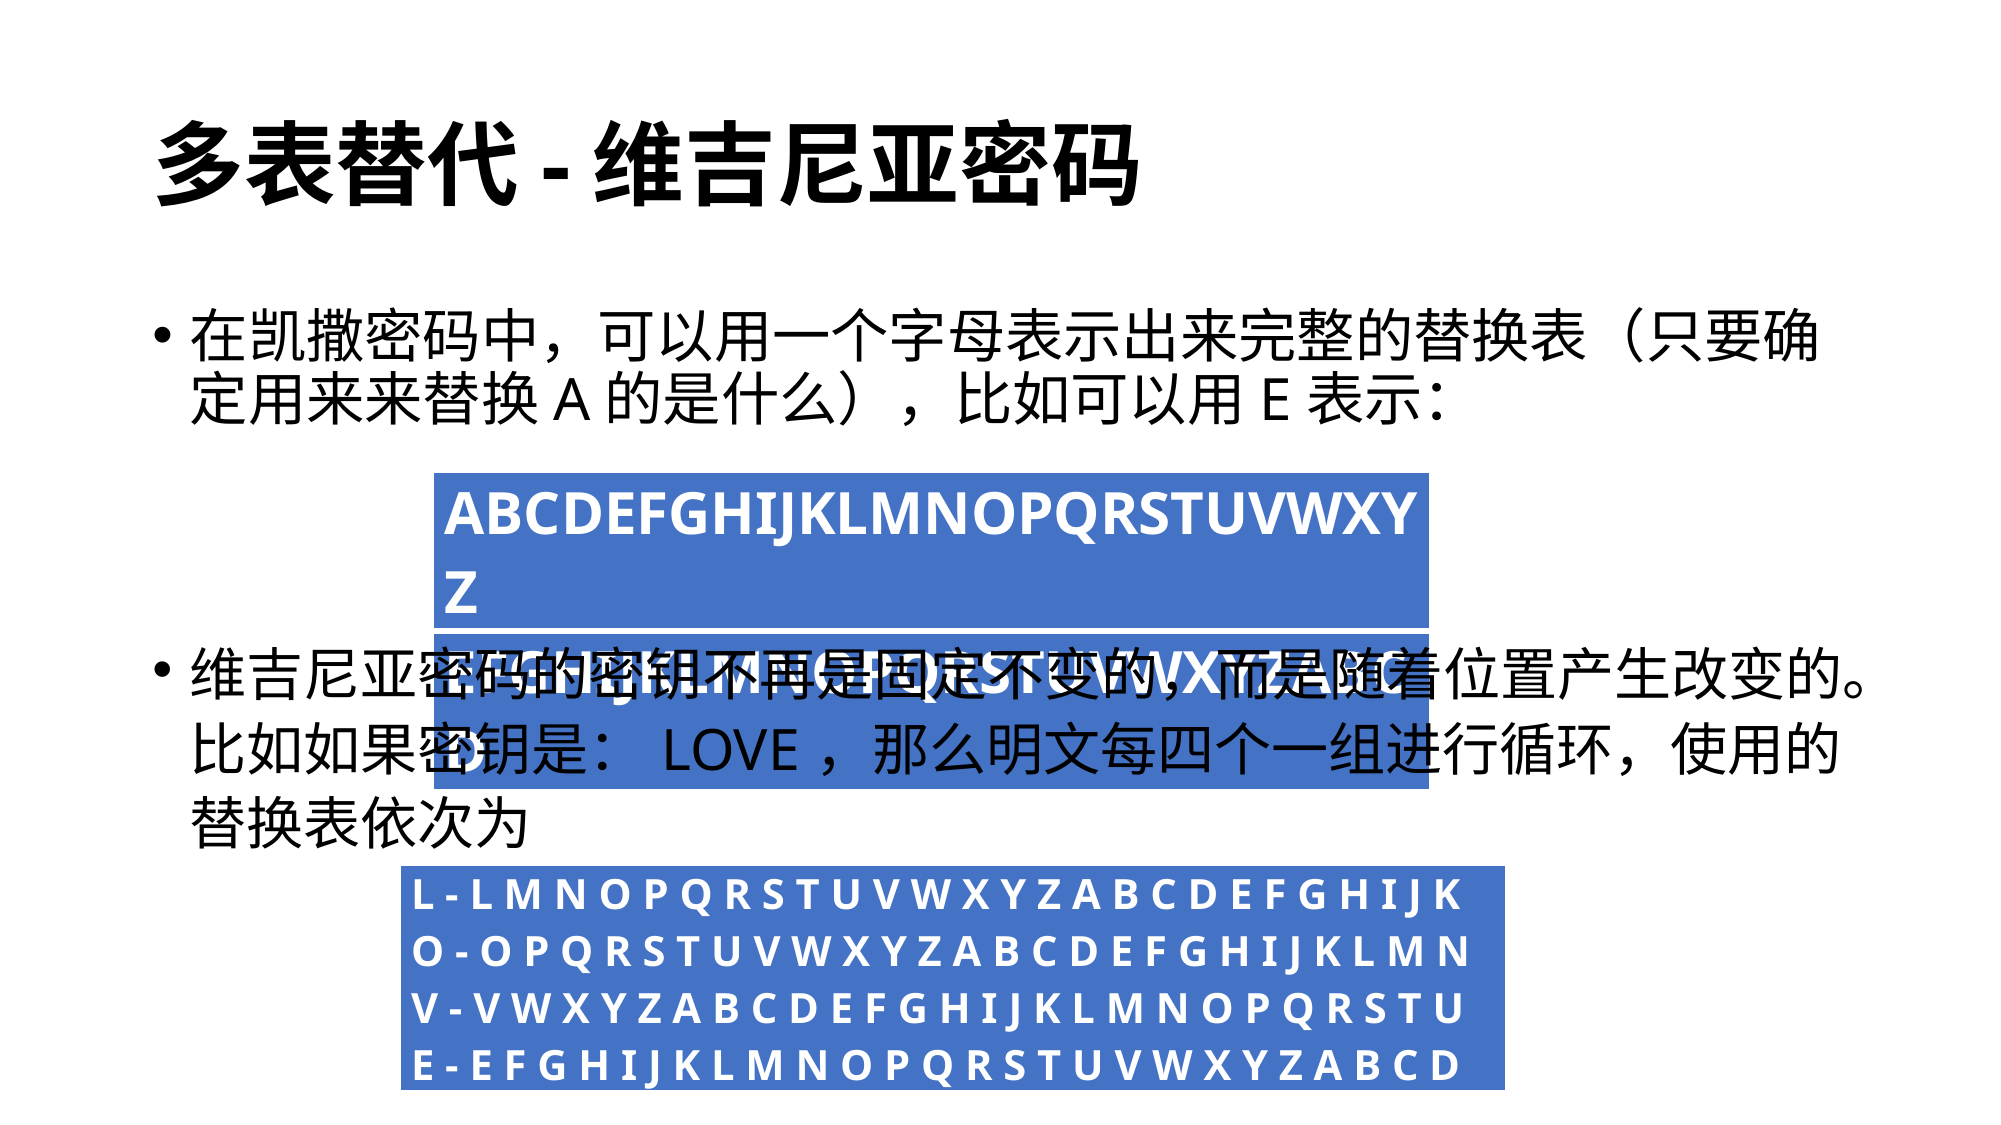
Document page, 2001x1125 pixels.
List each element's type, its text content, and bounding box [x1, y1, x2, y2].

list 在凯撒密码中，可以用一个字母表示出来完整的替换表（只要确定用来来替换A的是什么），比如可以用E表示： [137, 299, 1863, 456]
table_header ABCDEFGHIJKLMNOPQRSTUVWXYZ [434, 473, 1429, 628]
table_header L - L M N O P Q R S T U V W X Y Z A B C D E F G H I J K O - O P Q R S T U V W X Y Z A B C D E F G H I J K L M N V - V W X Y Z A B C D E F G H I J K L M N O P Q R S T U E - E F G H I J K L M N O P Q R S T U V W X Y Z A B C D [401, 866, 1505, 1090]
text_box 维吉尼亚密码的密钥不再是固定不变的，而是随着位置产生改变的。比如如果密钥是：LOVE，那么明文每四个一组进行循环，使用的替换表依次为 [137, 628, 1863, 867]
title 多表替代-维吉尼亚密码 [137, 59, 1863, 278]
